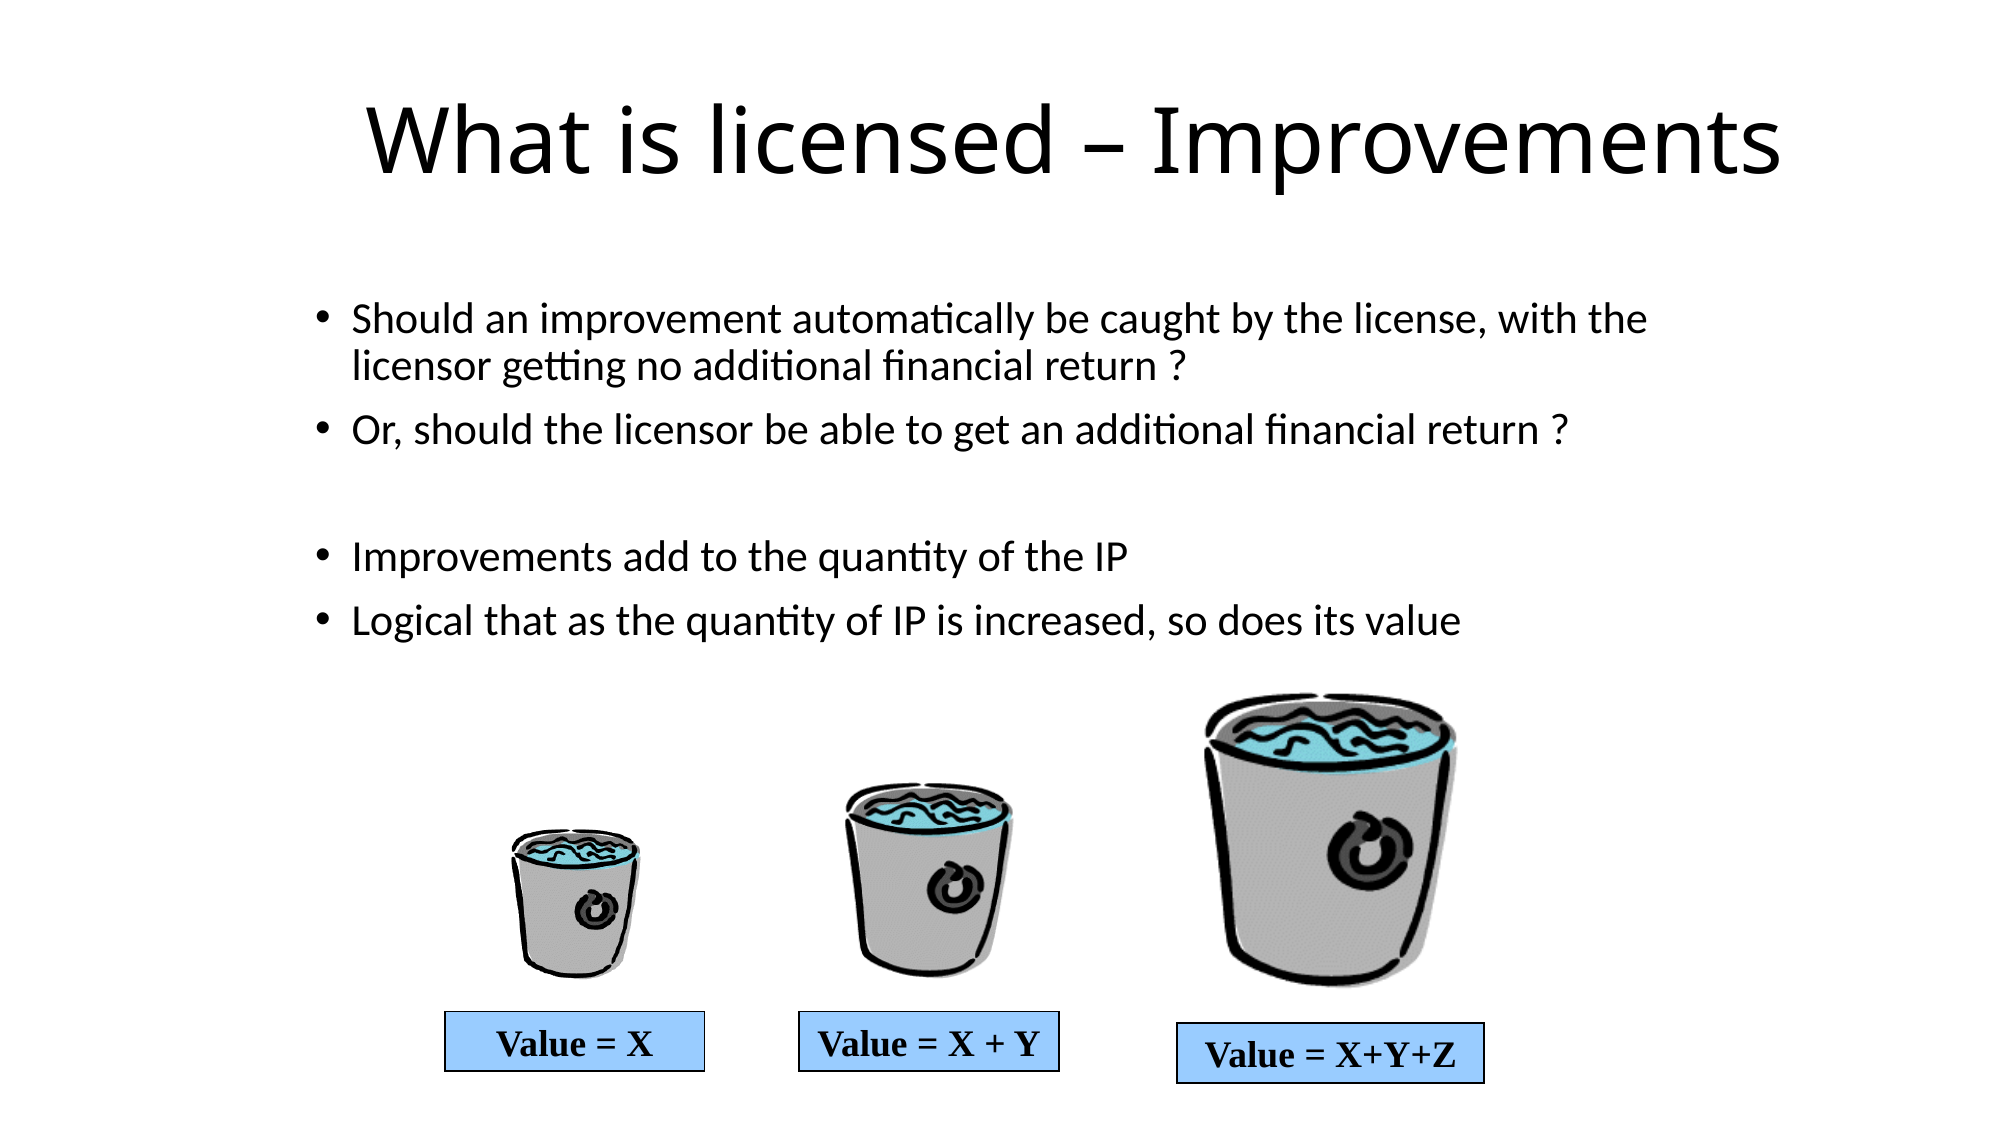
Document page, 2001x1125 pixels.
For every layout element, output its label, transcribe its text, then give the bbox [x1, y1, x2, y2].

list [1189, 680, 1472, 994]
text_box Value = X [444, 1011, 705, 1072]
text_box Value = X+Y+Z [1177, 1023, 1485, 1083]
list Should an improvement automatically be caught by the license, with the licensor getting no additional financial return ? Or, should the licensor be able to get an additional financial return ? Improvements add to the quantity of the IP Logical that as the quantity of IP is increased, so does its value [300, 287, 1709, 657]
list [503, 822, 648, 982]
text_box Value = X + Y [799, 1011, 1060, 1072]
title What is licensed – Improvements [350, 37, 1950, 250]
picture [835, 774, 1023, 982]
